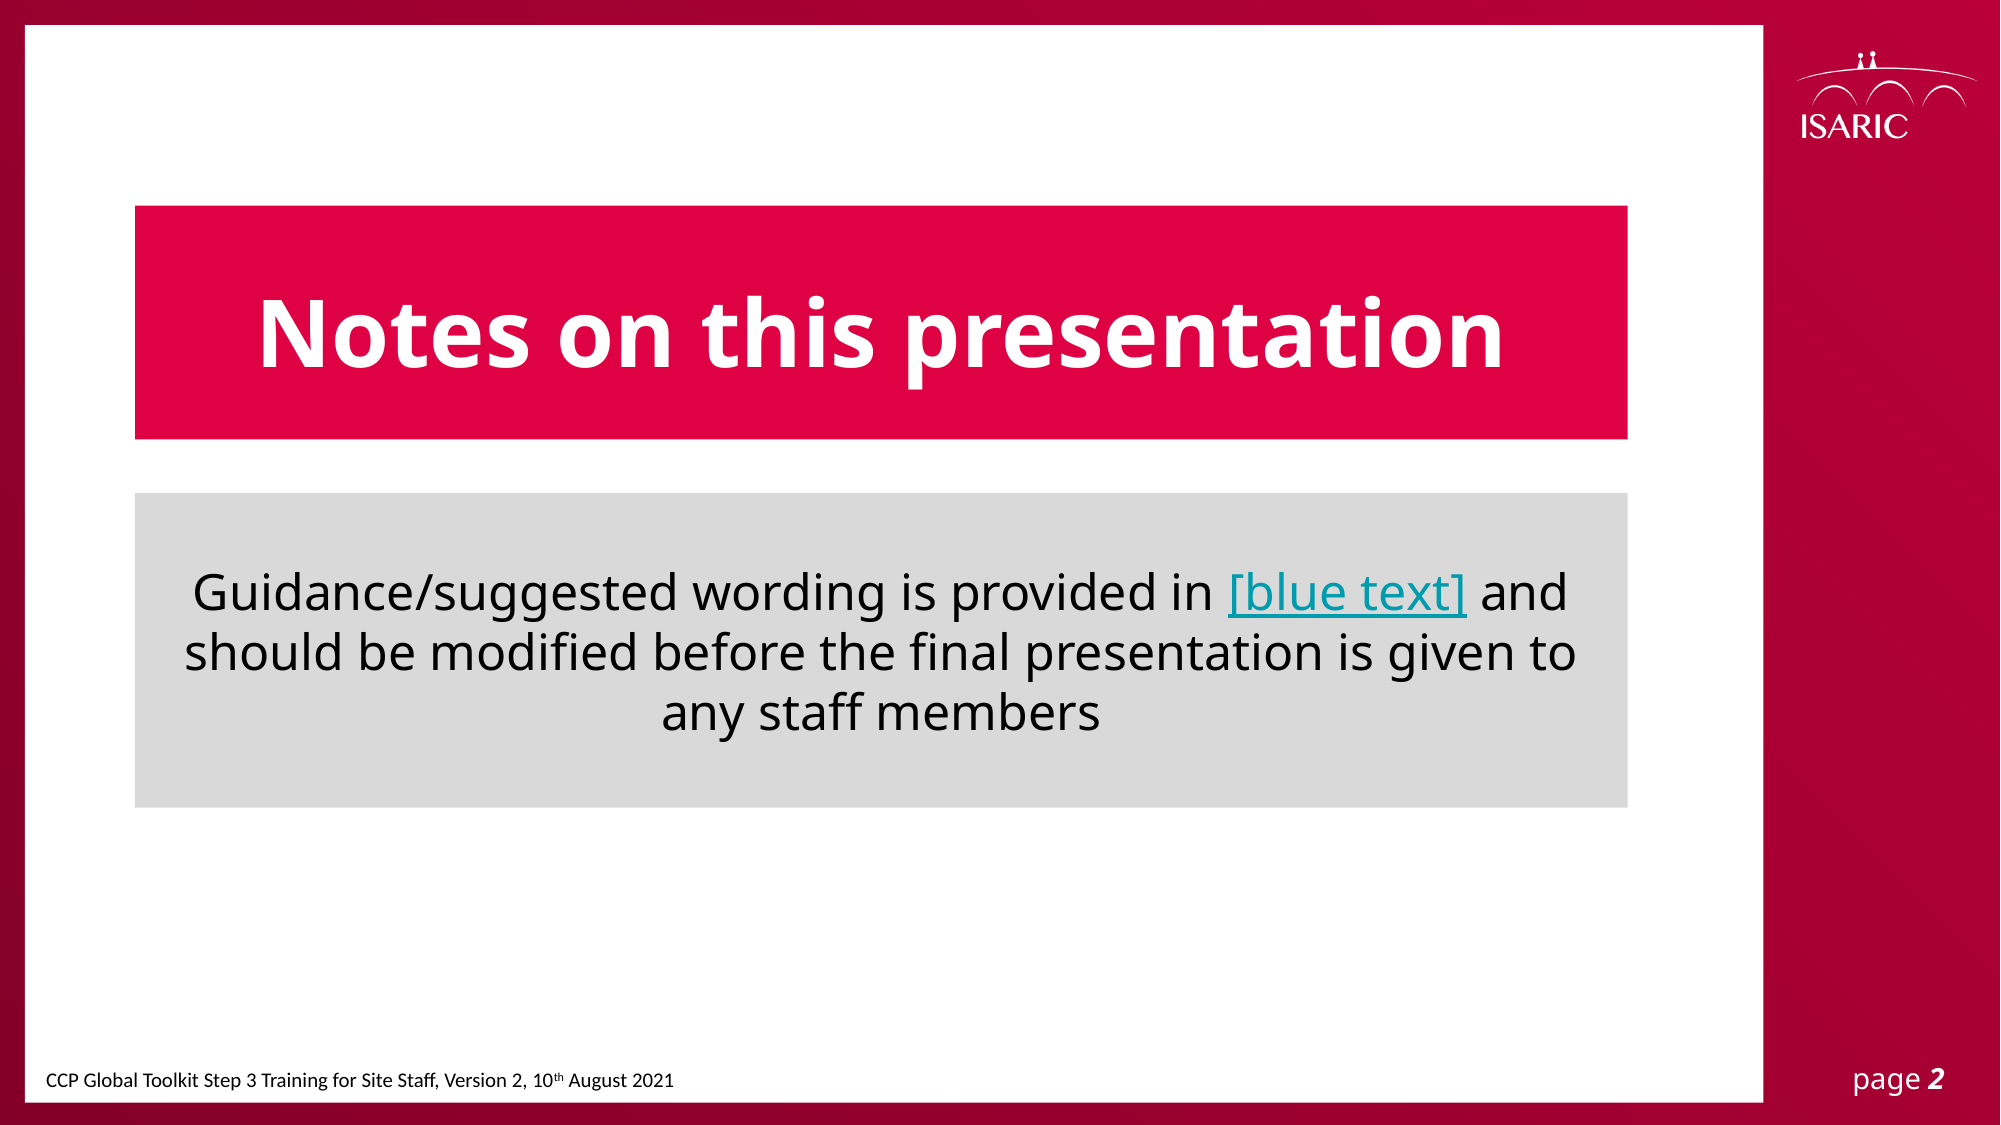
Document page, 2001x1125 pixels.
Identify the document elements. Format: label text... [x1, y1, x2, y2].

picture [1783, 47, 2000, 142]
slide_number page 2 [1819, 1059, 1978, 1103]
subtitle Notes on this presentation [135, 205, 1628, 440]
text_box CCP Global Toolkit Step 3 Training for Site Staff, Version 2, 10th August 2021 [31, 1059, 718, 1099]
text_box Guidance/suggested wording is provided in [blue text] and should be modified before the final presentation is given to any staff members [134, 492, 1628, 808]
